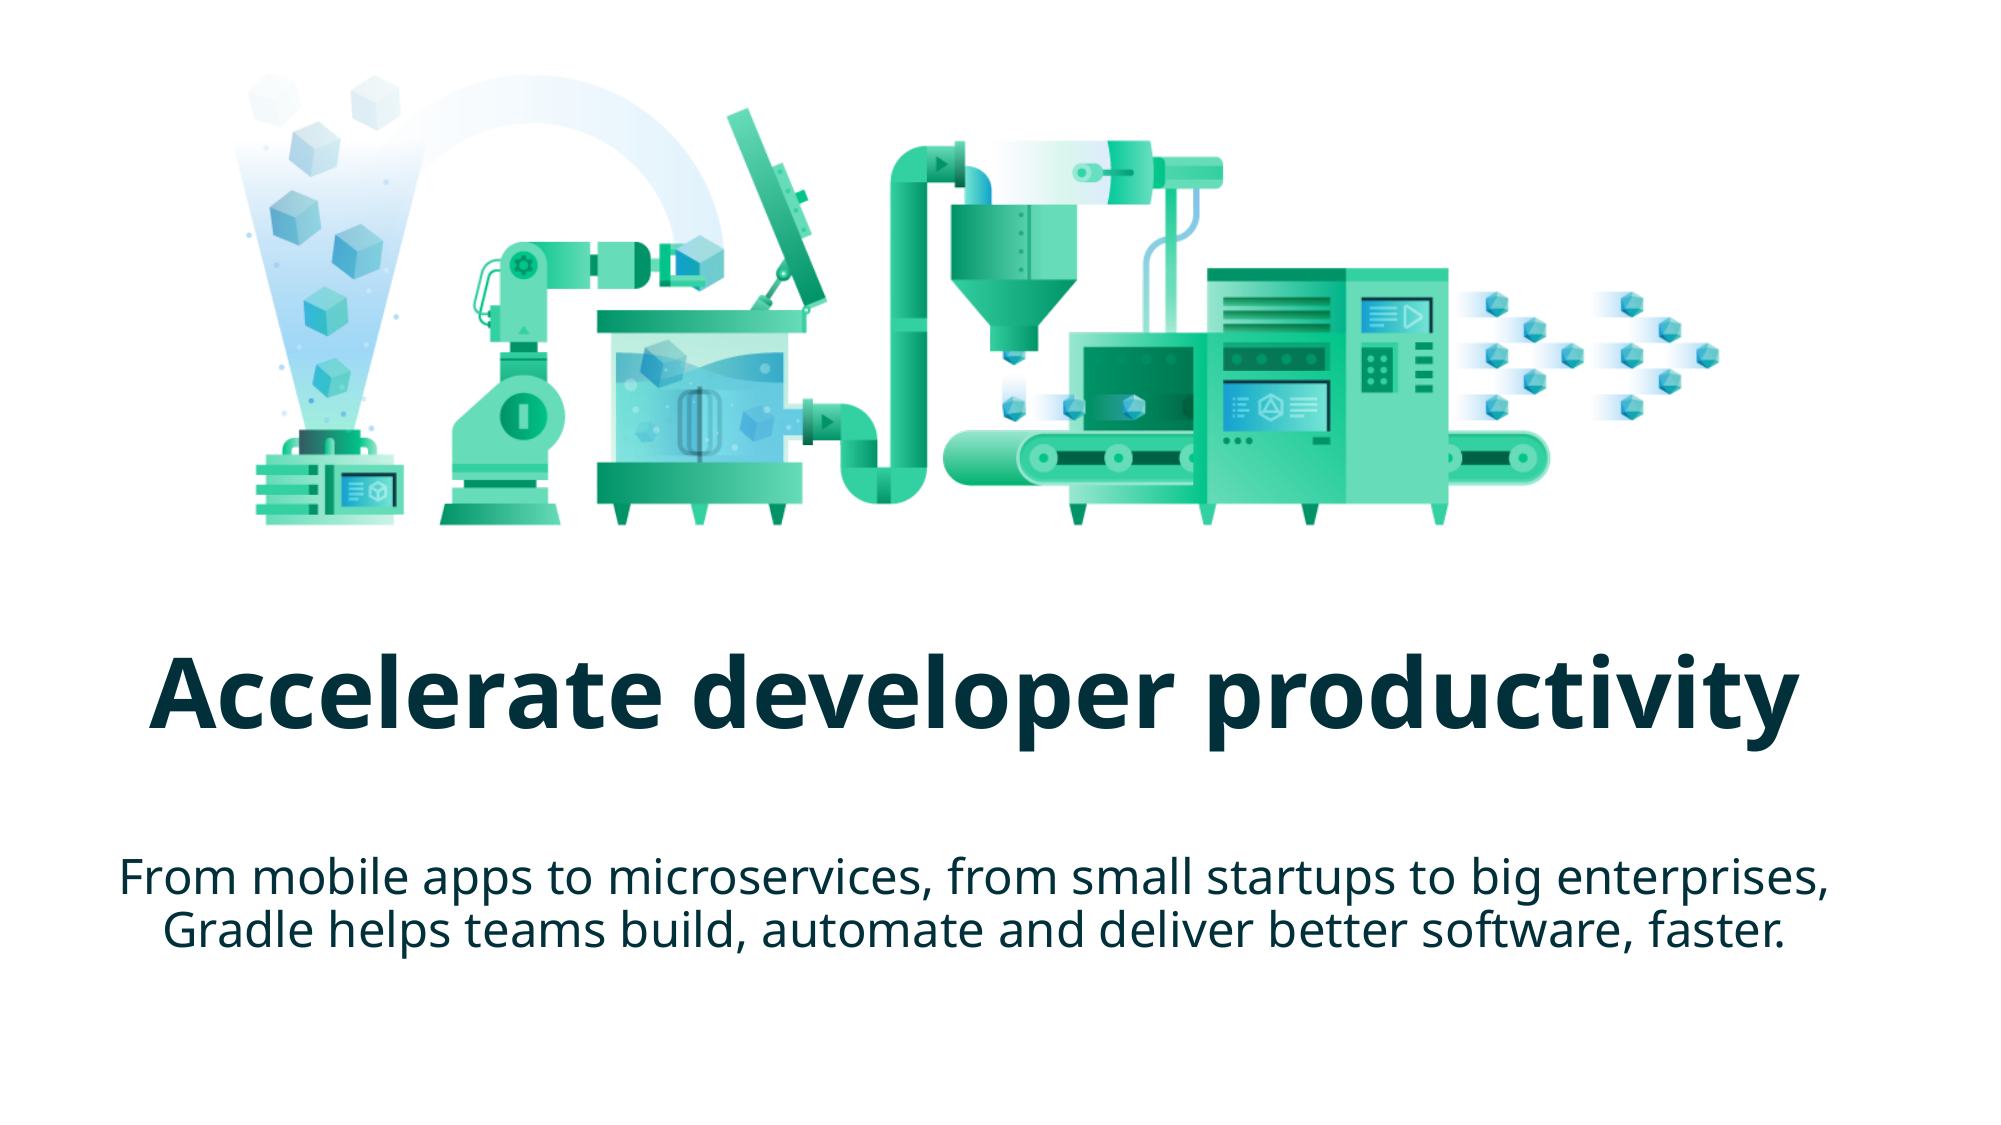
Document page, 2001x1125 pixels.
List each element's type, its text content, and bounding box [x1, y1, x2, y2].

picture [231, 72, 1720, 526]
list Accelerate developer productivity From mobile apps to microservices, from small startups to big enterprises, Gradle helps teams build, automate and deliver better software, faster. [88, 636, 1863, 1014]
